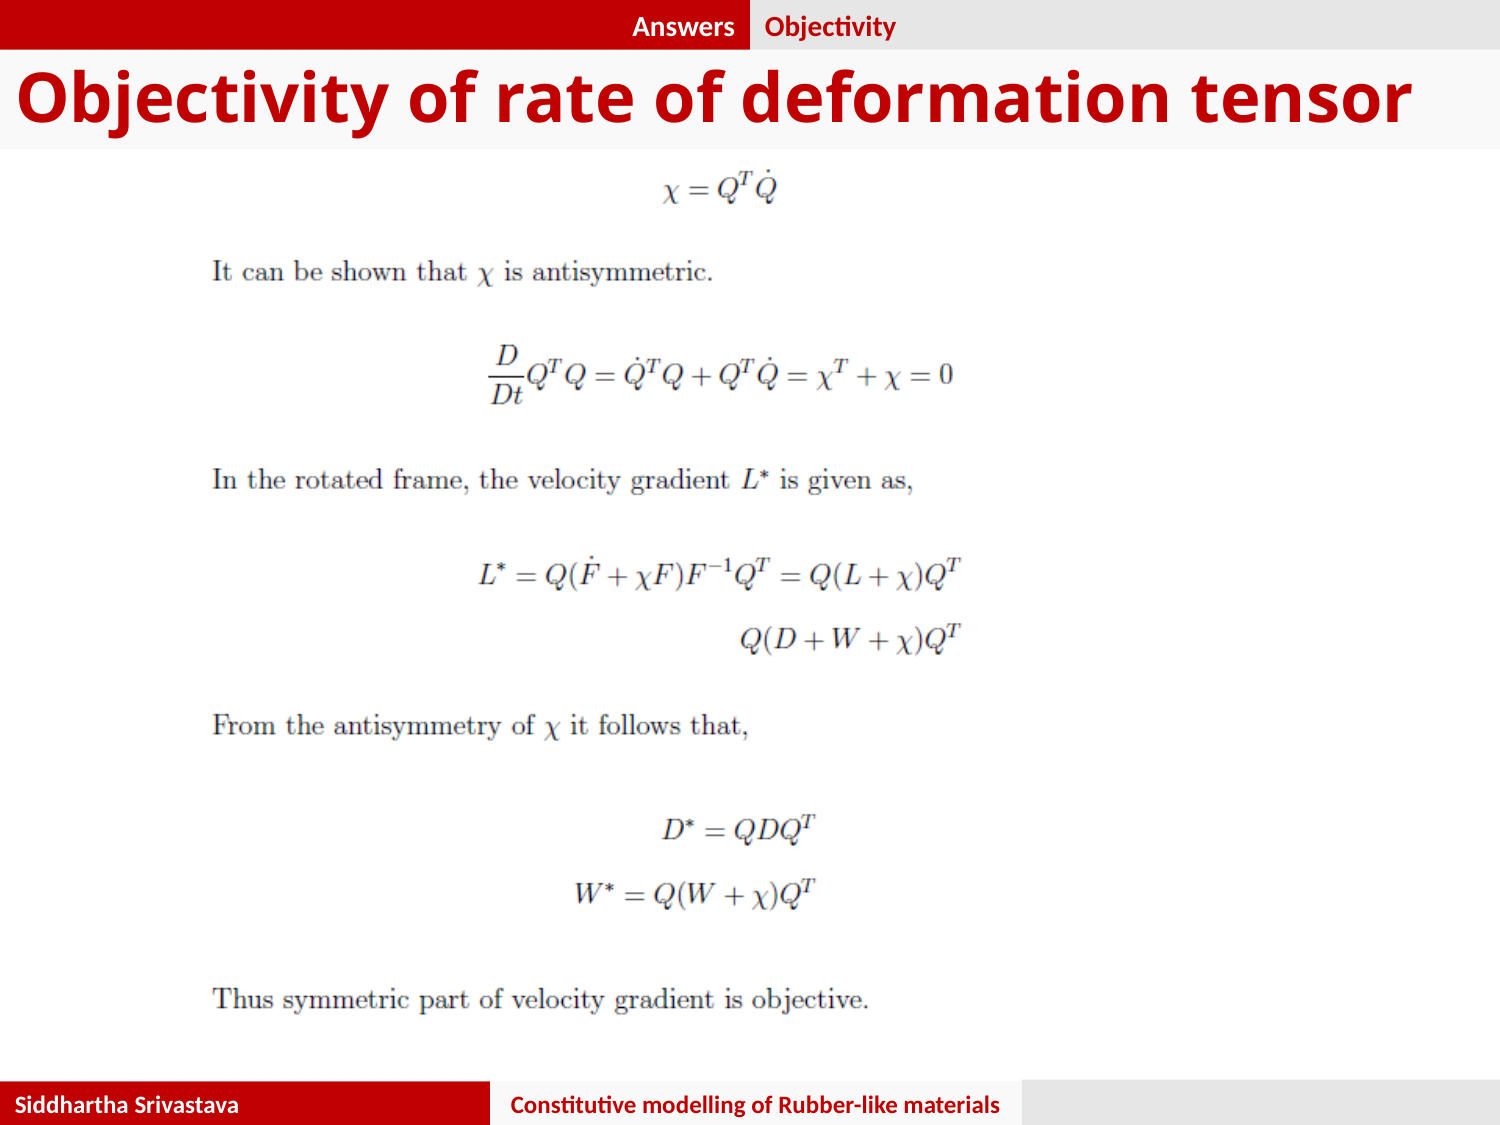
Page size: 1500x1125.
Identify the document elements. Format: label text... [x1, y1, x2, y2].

text_box Answers [0, 0, 750, 50]
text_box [0, 1081, 1500, 1125]
text_box Objectivity of rate of deformation tensor [0, 50, 1500, 149]
text_box Objectivity [750, 0, 1500, 50]
picture [181, 165, 1114, 1032]
